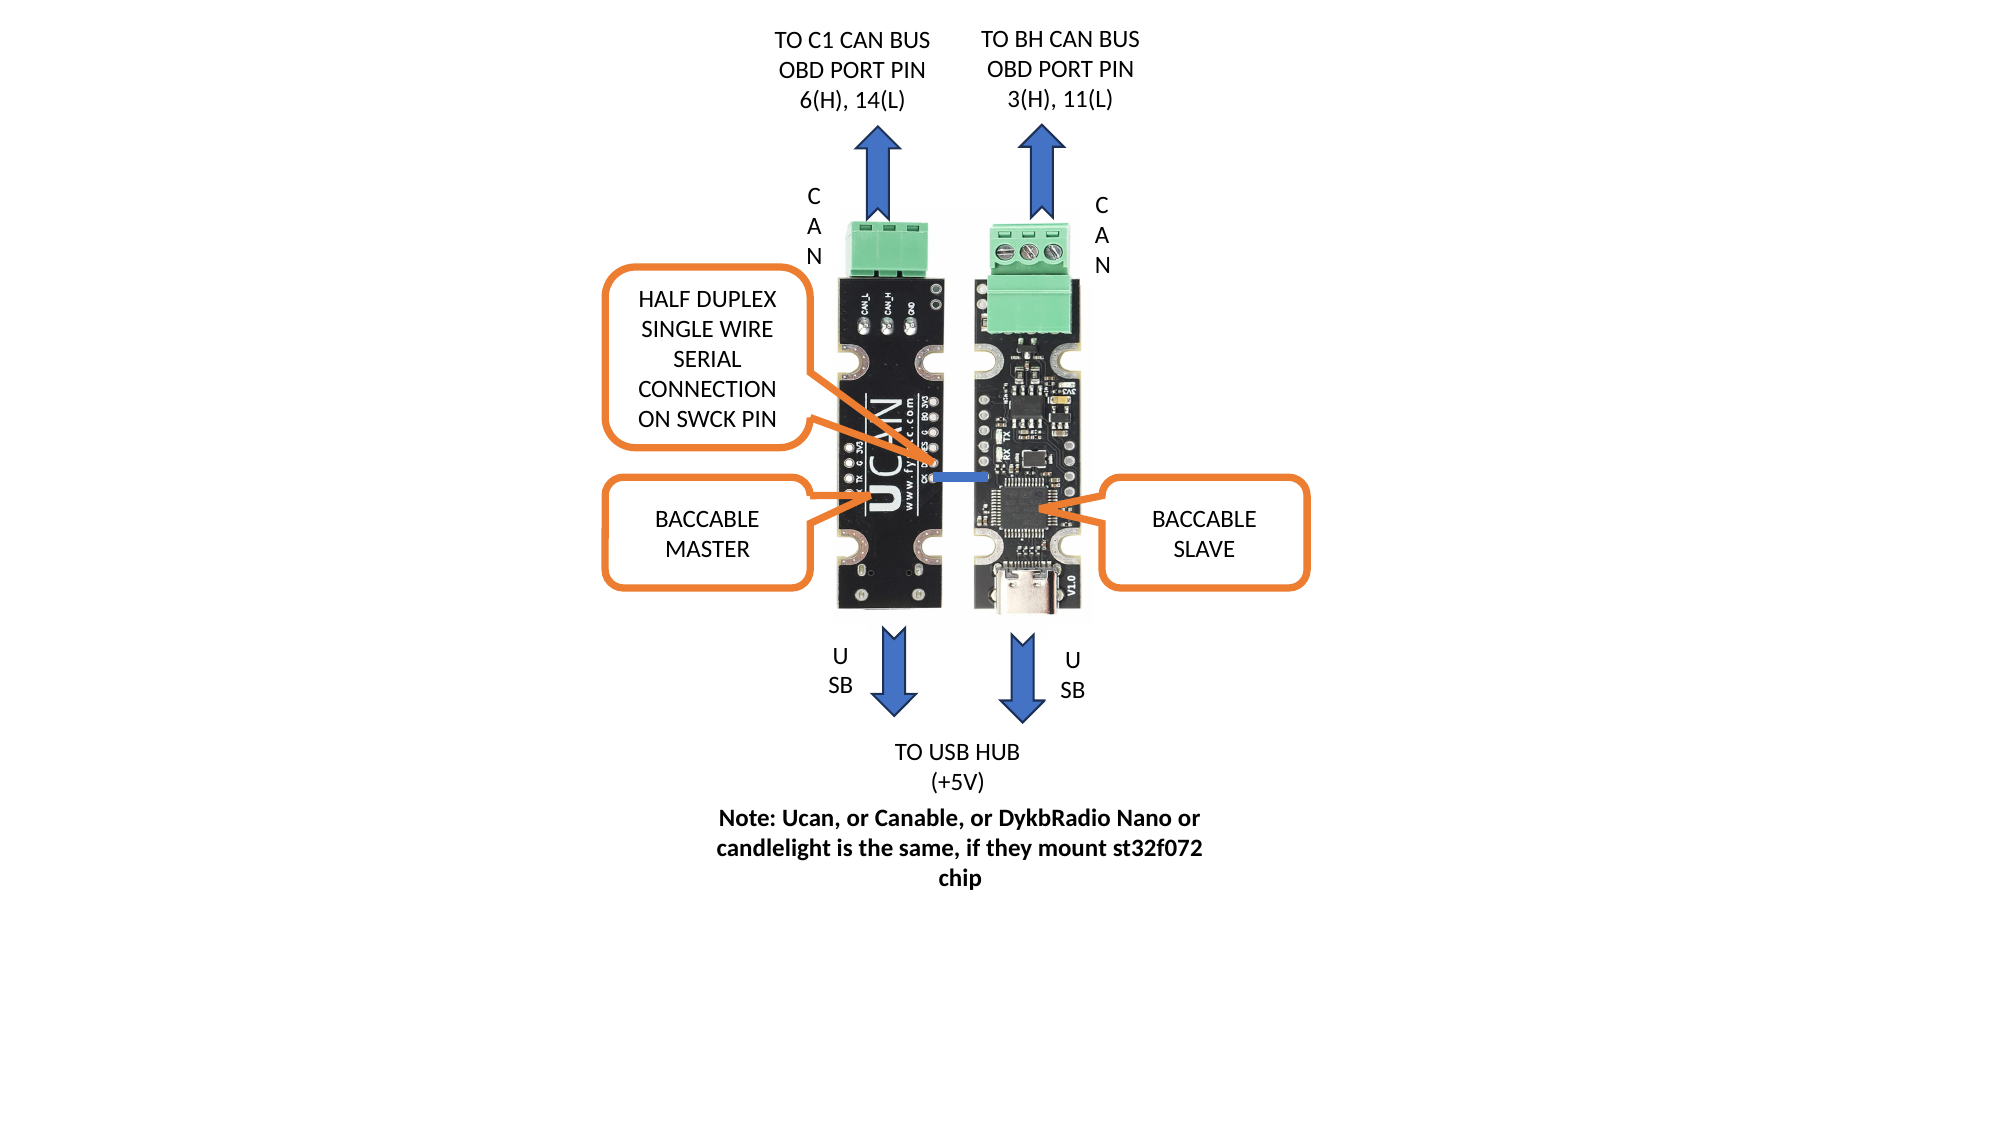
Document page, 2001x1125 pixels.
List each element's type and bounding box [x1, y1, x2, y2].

text_box [491, 145, 1354, 781]
